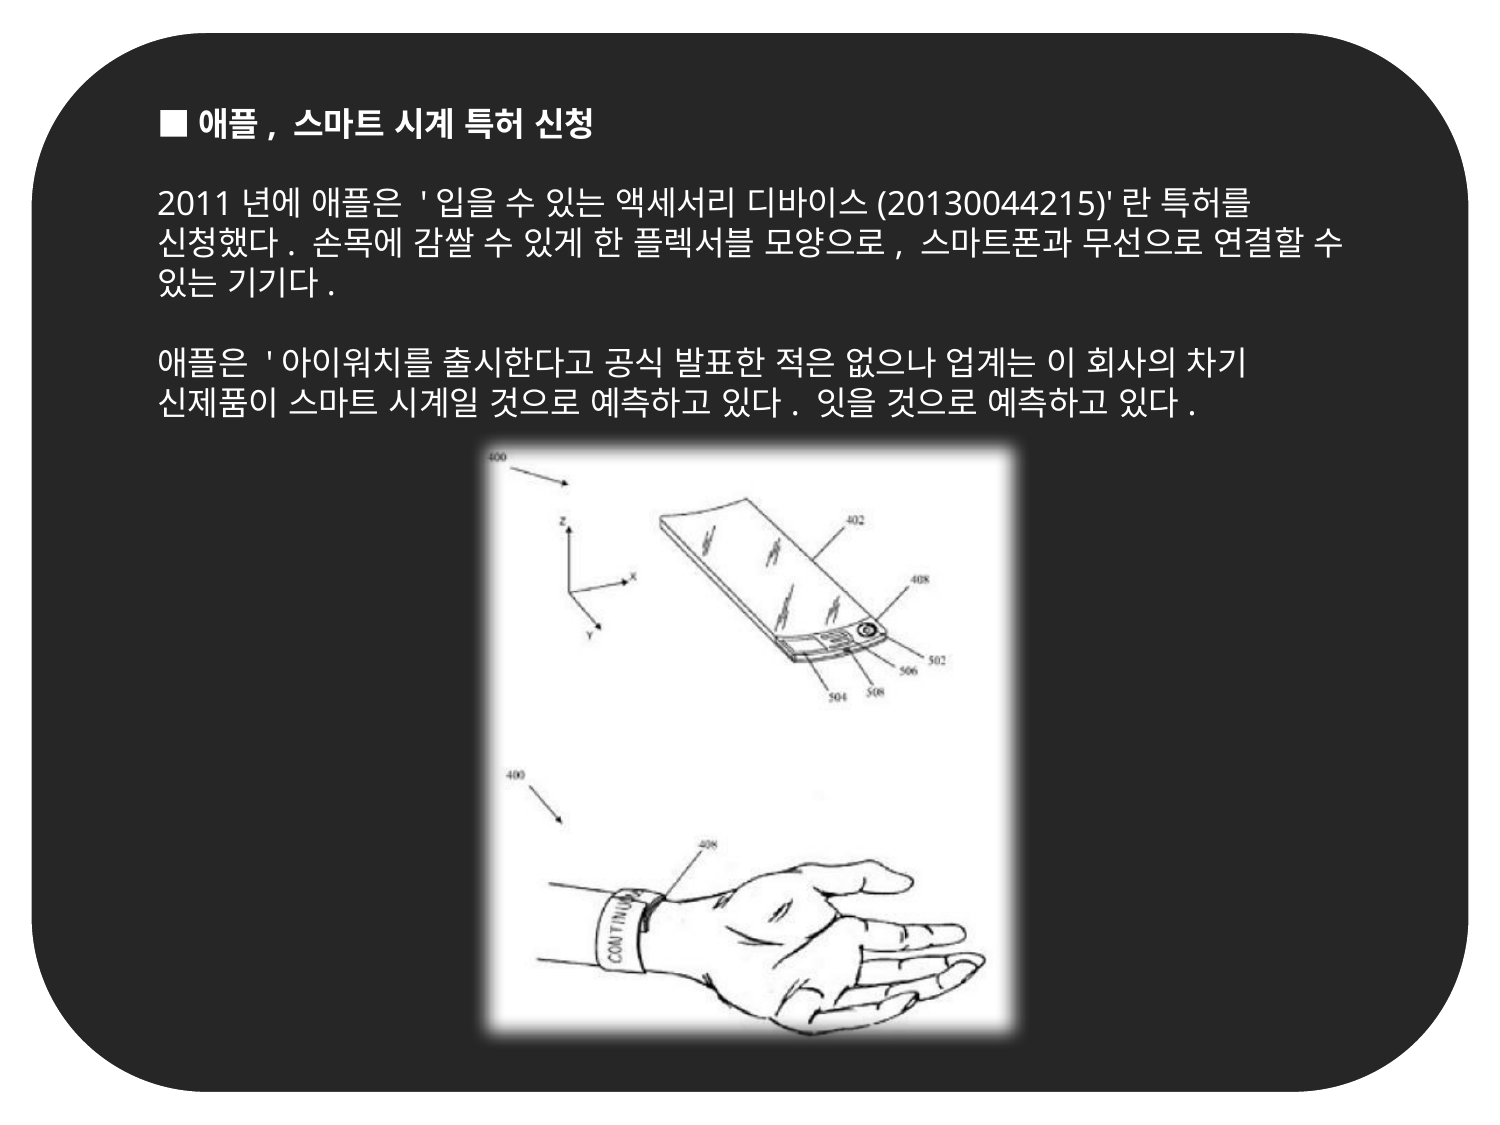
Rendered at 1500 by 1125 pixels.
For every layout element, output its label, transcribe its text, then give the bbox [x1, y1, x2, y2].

text_box ■애플, 스마트 시계 특허 신청 2011년에 애플은 '입을 수 있는 액세서리 디바이스(20130044215)'란 특허를 신청했다. 손목에 감쌀 수 있게 한 플렉서블 모양으로, 스마트폰과 무선으로 연결할 수 있는 기기다. 애플은 '아이워치를 출시한다고 공식 발표한 적은 없으나 업계는 이 회사의 차기 신제품이 스마트 시계일 것으로 예측하고 있다. 잇을 것으로 예측하고 있다. [142, 95, 1371, 470]
picture [469, 428, 1031, 1050]
text_box [27, 28, 1473, 1097]
